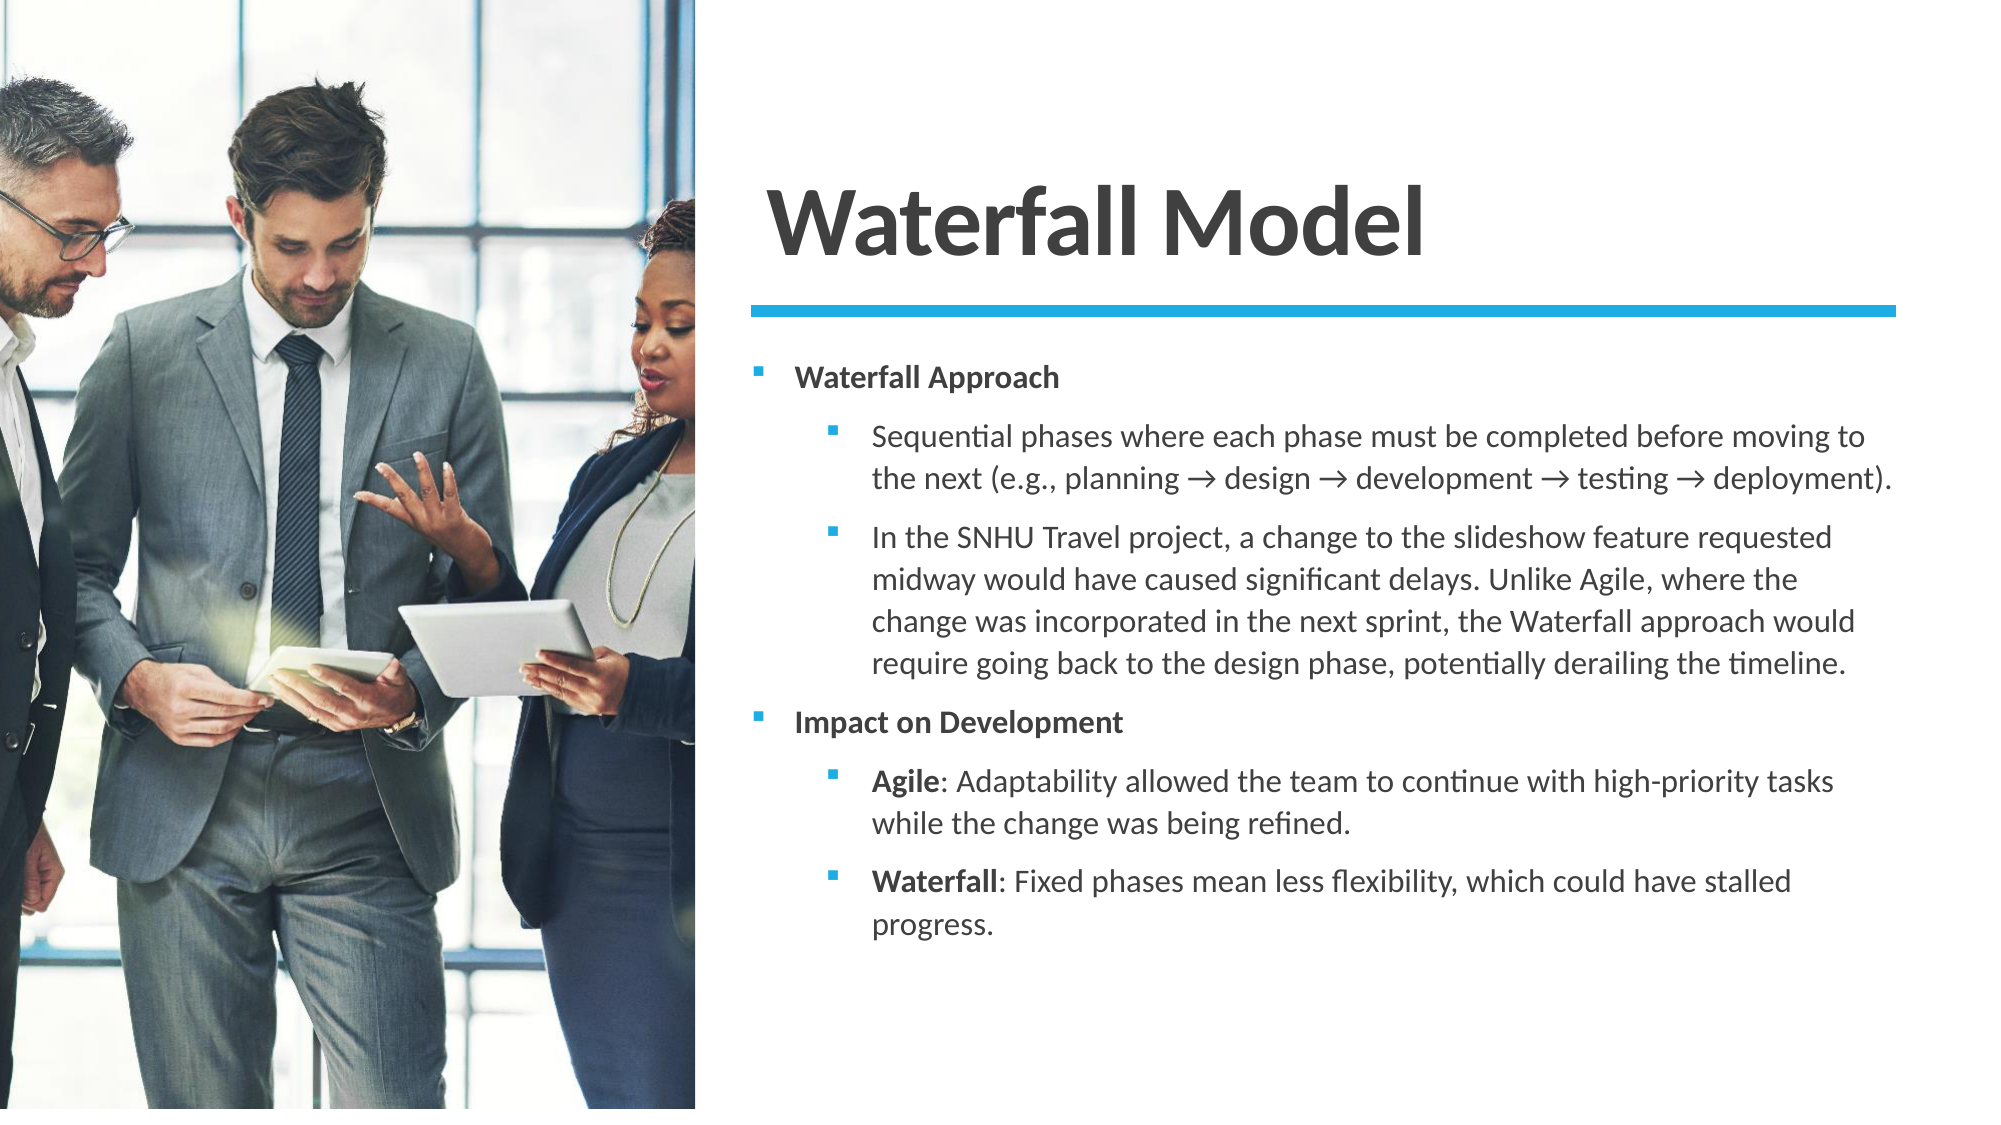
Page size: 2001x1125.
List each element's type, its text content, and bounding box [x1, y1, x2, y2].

text_box [0, 0, 2000, 1125]
list Waterfall Approach Sequential phases where each phase must be completed before moving to the next (e.g., planning → design → development → testing → deployment). In the SNHU Travel project, a change to the slideshow feature requested midway would have caused significant delays. Unlike Agile, where the change was incorporated in the next sprint, the Waterfall approach would require going back to the design phase, potentially derailing the timeline. Impact on Development Agile: Adaptability allowed the team to continue with high-priority tasks while the change was being refined. Waterfall: Fixed phases mean less flexibility, which could have stalled progress. [751, 345, 1896, 963]
picture [0, 0, 696, 1110]
title Waterfall Model [751, 47, 1896, 285]
